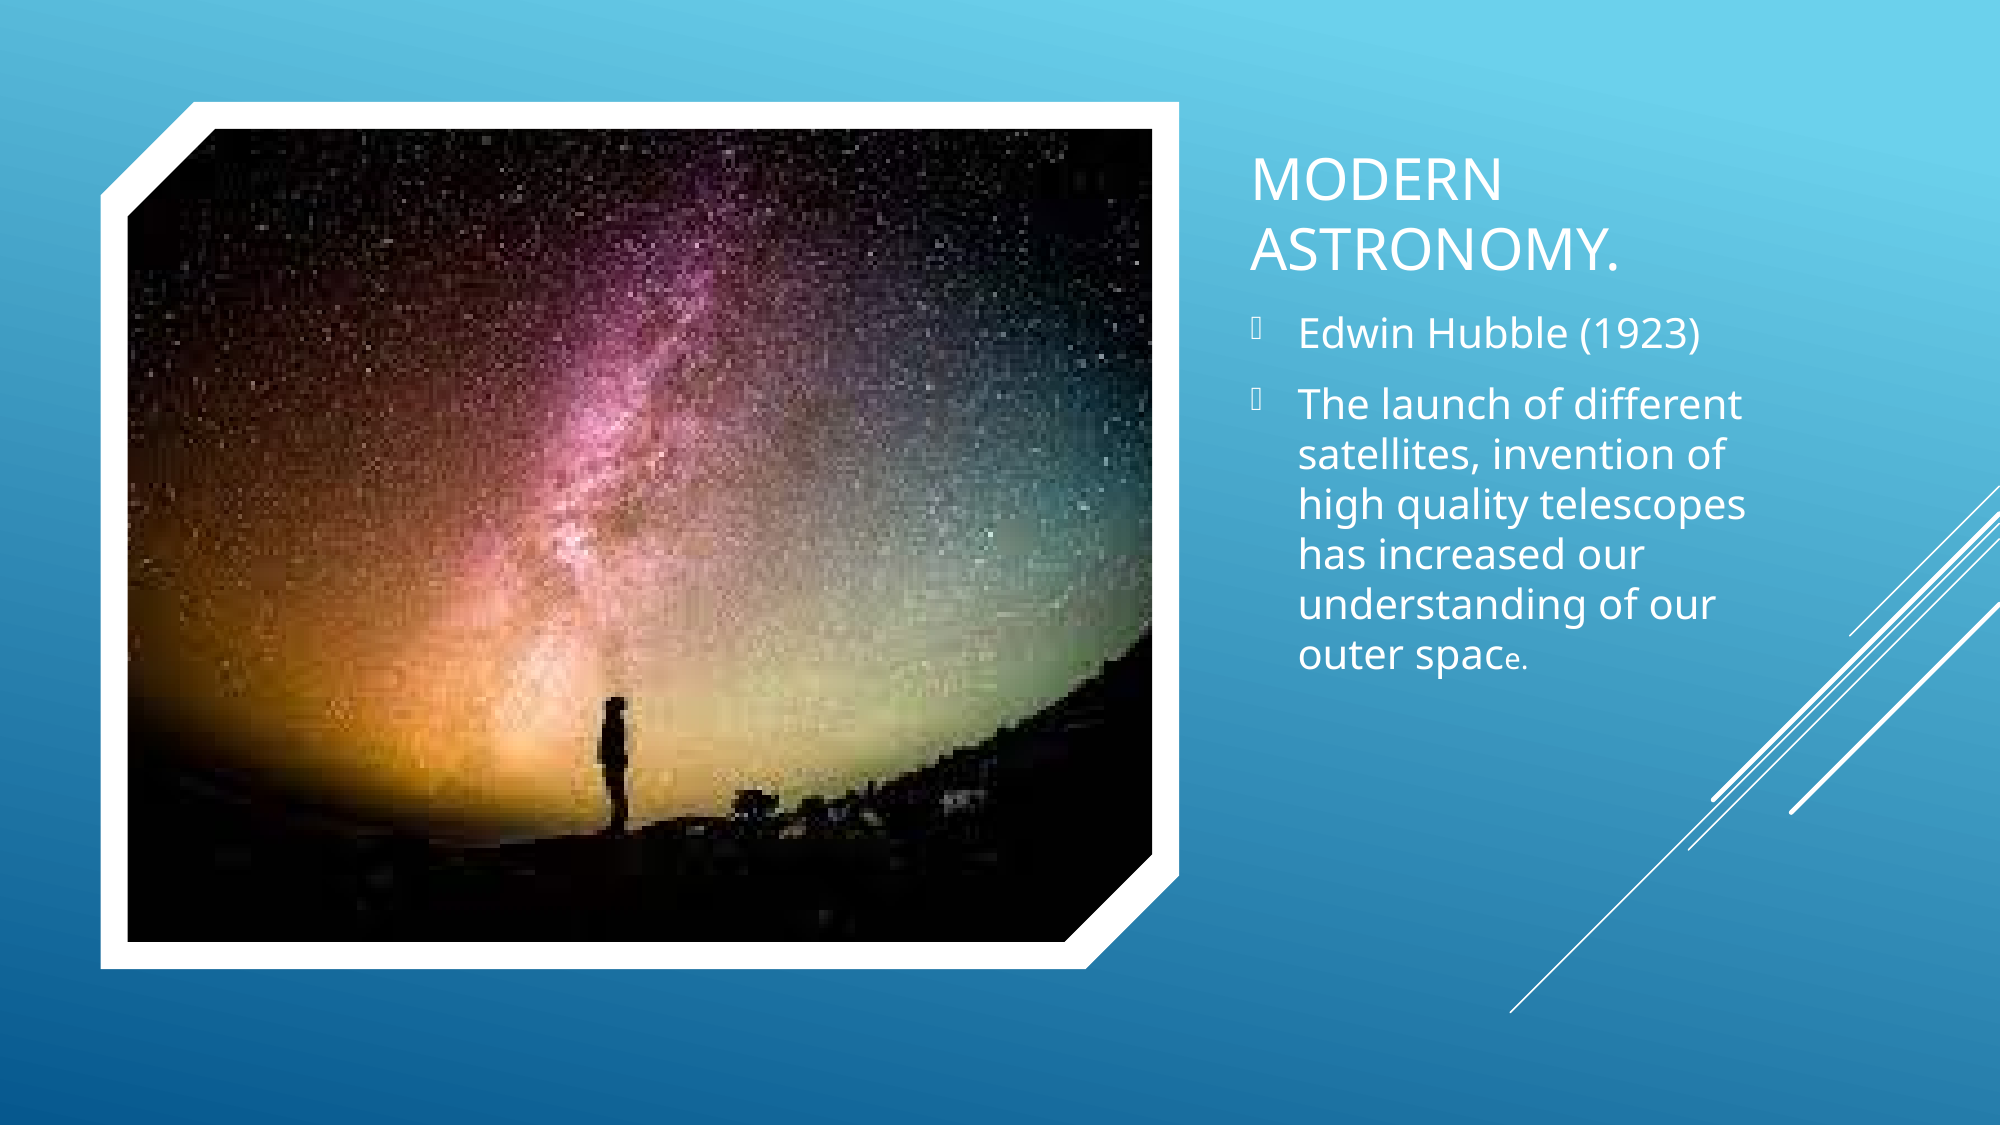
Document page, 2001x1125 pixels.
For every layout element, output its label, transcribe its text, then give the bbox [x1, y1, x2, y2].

picture [127, 128, 1153, 943]
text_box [1510, 485, 2000, 1013]
list Edwin Hubble (1923) The launch of different satellites, invention of high quality telescopes has increased our understanding of our outer space. [1235, 298, 1807, 803]
text_box [0, 0, 2000, 1125]
text_box [166, 100, 1181, 904]
title Modern astronomy. [1235, 101, 1813, 290]
text_box [99, 167, 1114, 971]
